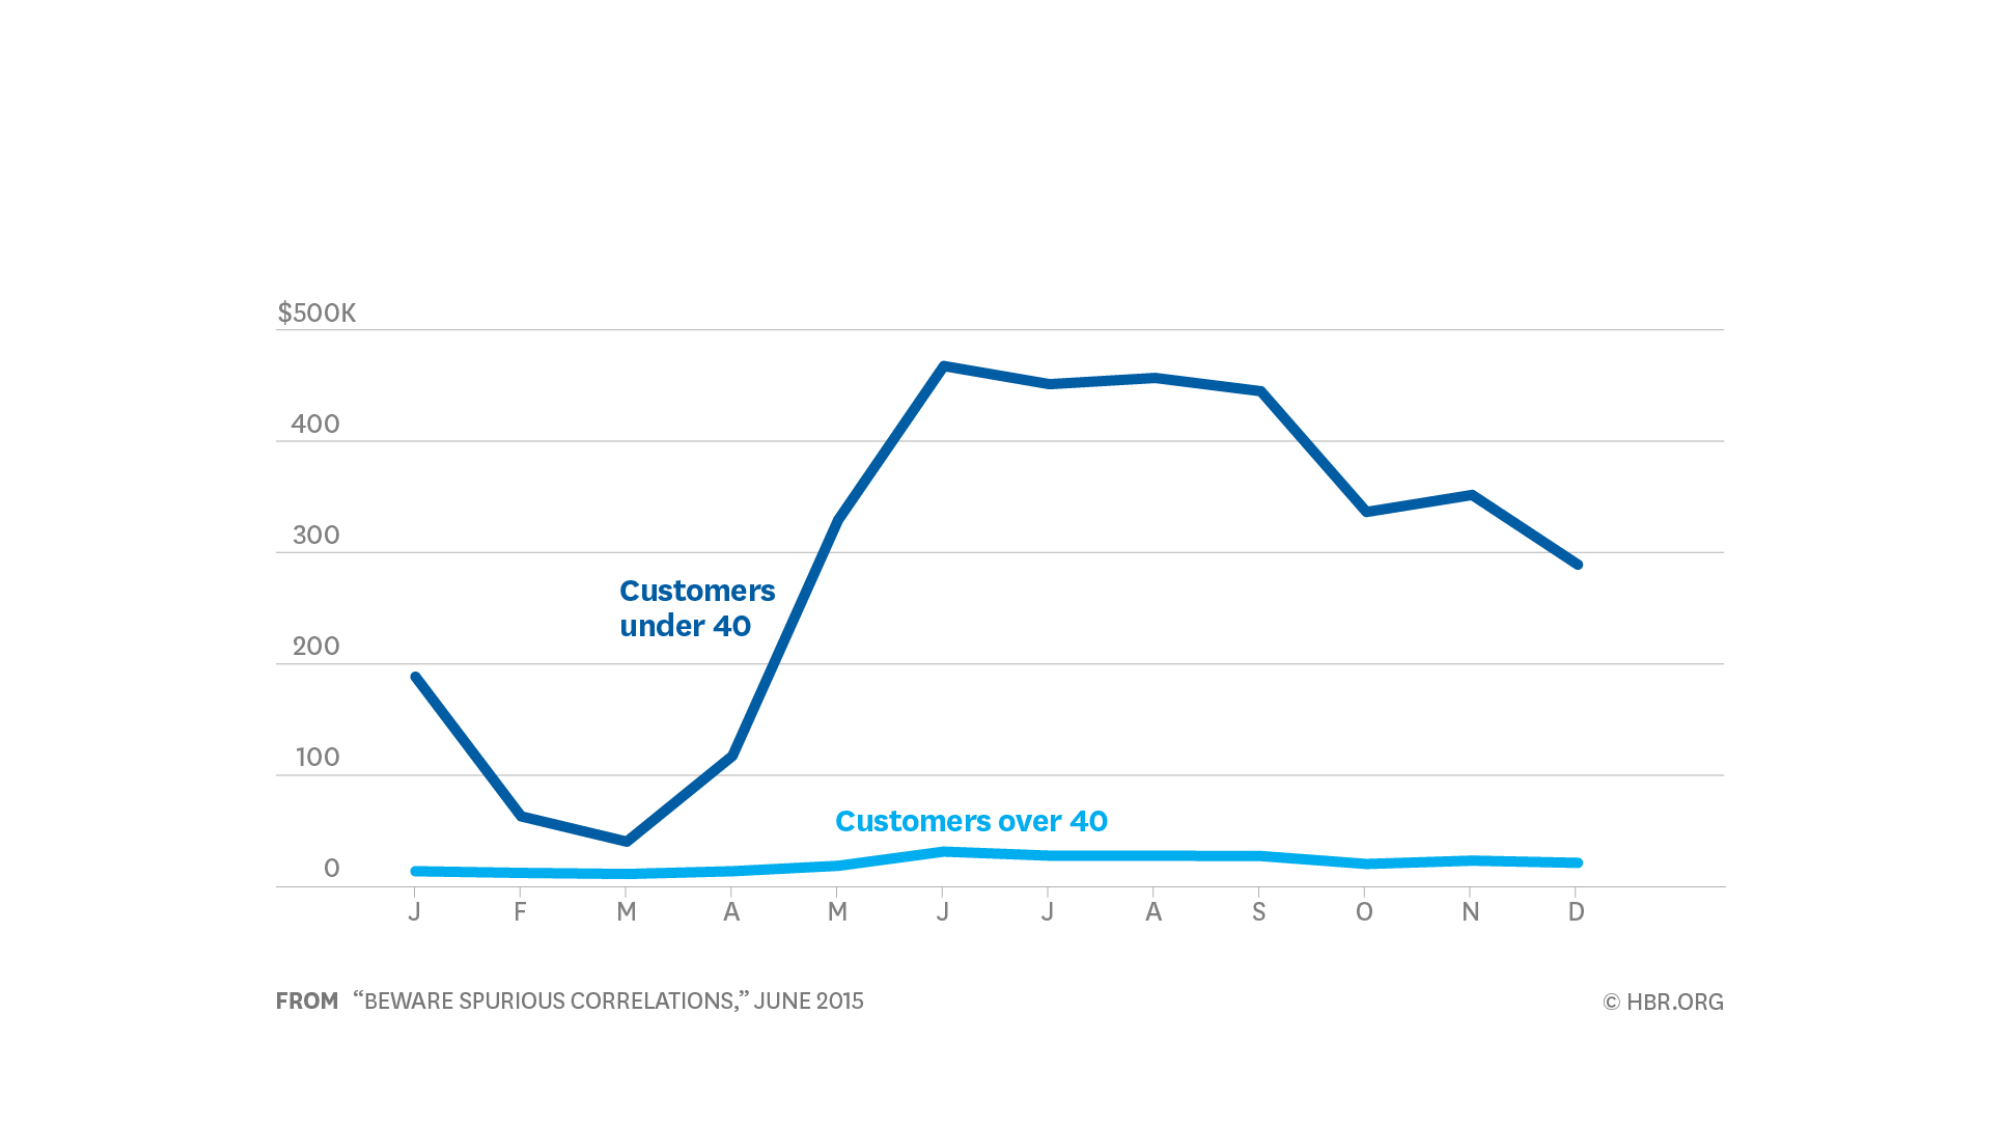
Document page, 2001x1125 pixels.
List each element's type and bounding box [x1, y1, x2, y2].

list [274, 299, 1726, 1014]
